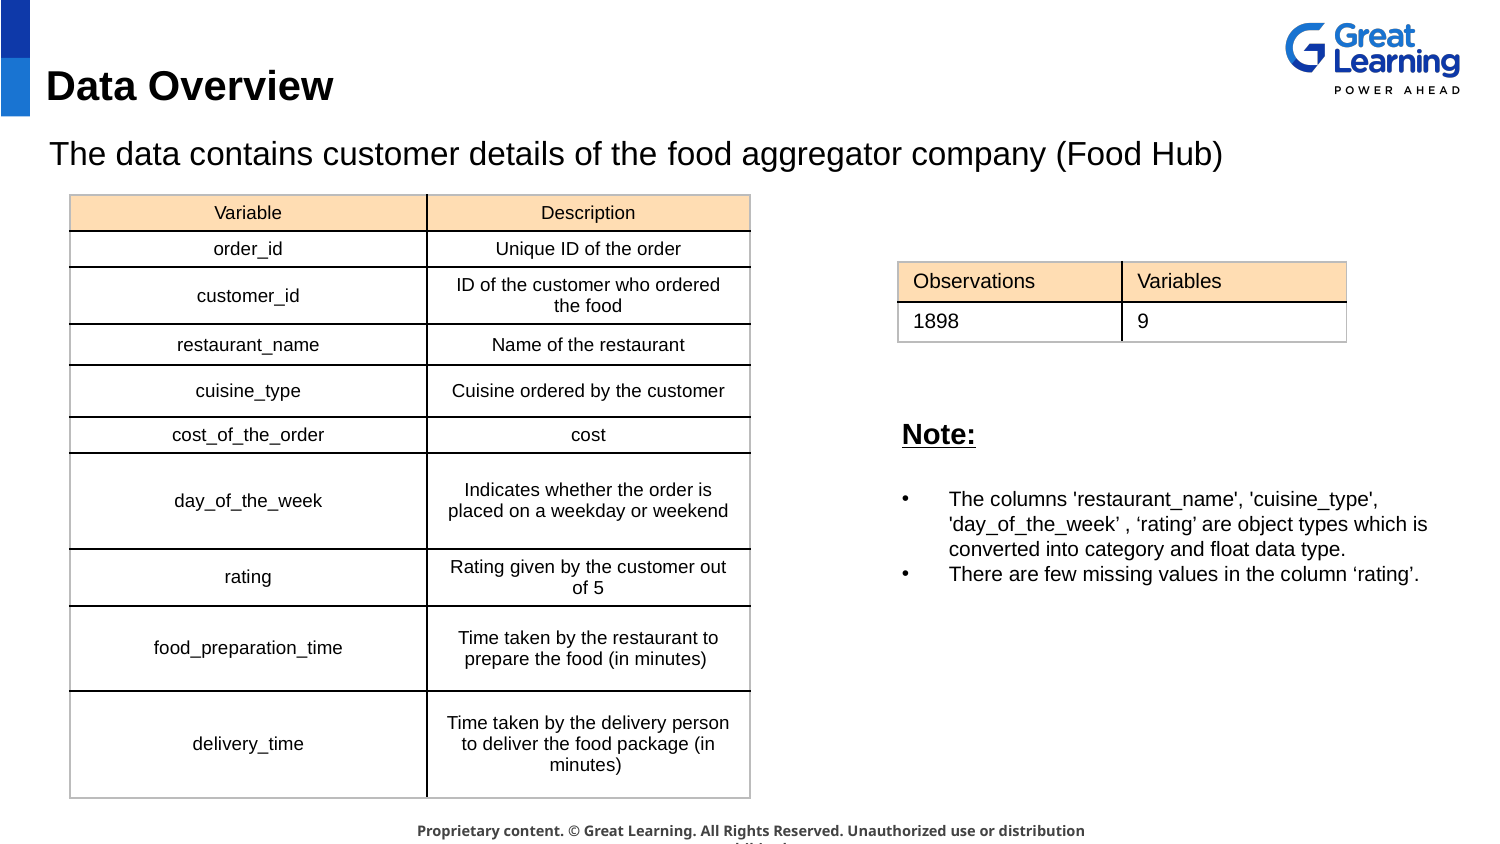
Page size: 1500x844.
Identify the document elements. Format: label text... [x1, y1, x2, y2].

table_cell Time taken by the delivery person to deliver the food package (in minutes) [428, 692, 749, 797]
table_cell Time taken by the restaurant to prepare the food (in minutes) [428, 607, 749, 690]
text_box The data contains customer details of the food aggregator company (Food Hub) [34, 125, 1426, 180]
table_cell Indicates whether the order is placed on a weekday or weekend [428, 454, 749, 548]
table_header Variables [1123, 263, 1346, 301]
table_cell Unique ID of the order [428, 232, 749, 266]
picture [1258, 11, 1487, 106]
table_cell restaurant_name [71, 325, 426, 364]
table_cell cost [428, 418, 749, 452]
table_cell ID of the customer who ordered the food [428, 268, 749, 323]
table_cell Cuisine ordered by the customer [428, 366, 749, 416]
table_cell rating [71, 550, 426, 605]
table_header Observations [899, 263, 1121, 301]
table_cell 1898 [899, 303, 1121, 341]
table_cell food_preparation_time [71, 607, 426, 690]
title Data Overview [30, 43, 1429, 138]
table_cell 9 [1123, 303, 1346, 341]
table_cell Name of the restaurant [428, 325, 749, 364]
table_header Description [428, 196, 749, 230]
table_cell delivery_time [71, 692, 426, 797]
table_cell cost_of_the_order [71, 418, 426, 452]
table_cell order_id [71, 232, 426, 266]
table_header Variable [71, 196, 426, 230]
table_cell Rating given by the customer out of 5 [428, 550, 749, 605]
table_cell customer_id [71, 268, 426, 323]
text_box Note: The columns 'restaurant_name', 'cuisine_type', 'day_of_the_week’ , ‘rating’ are object types which is converted into category and float data type. There are few missing values in the column ‘rating’. [887, 408, 1471, 594]
table_cell day_of_the_week [71, 454, 426, 548]
table_cell cuisine_type [71, 366, 426, 416]
